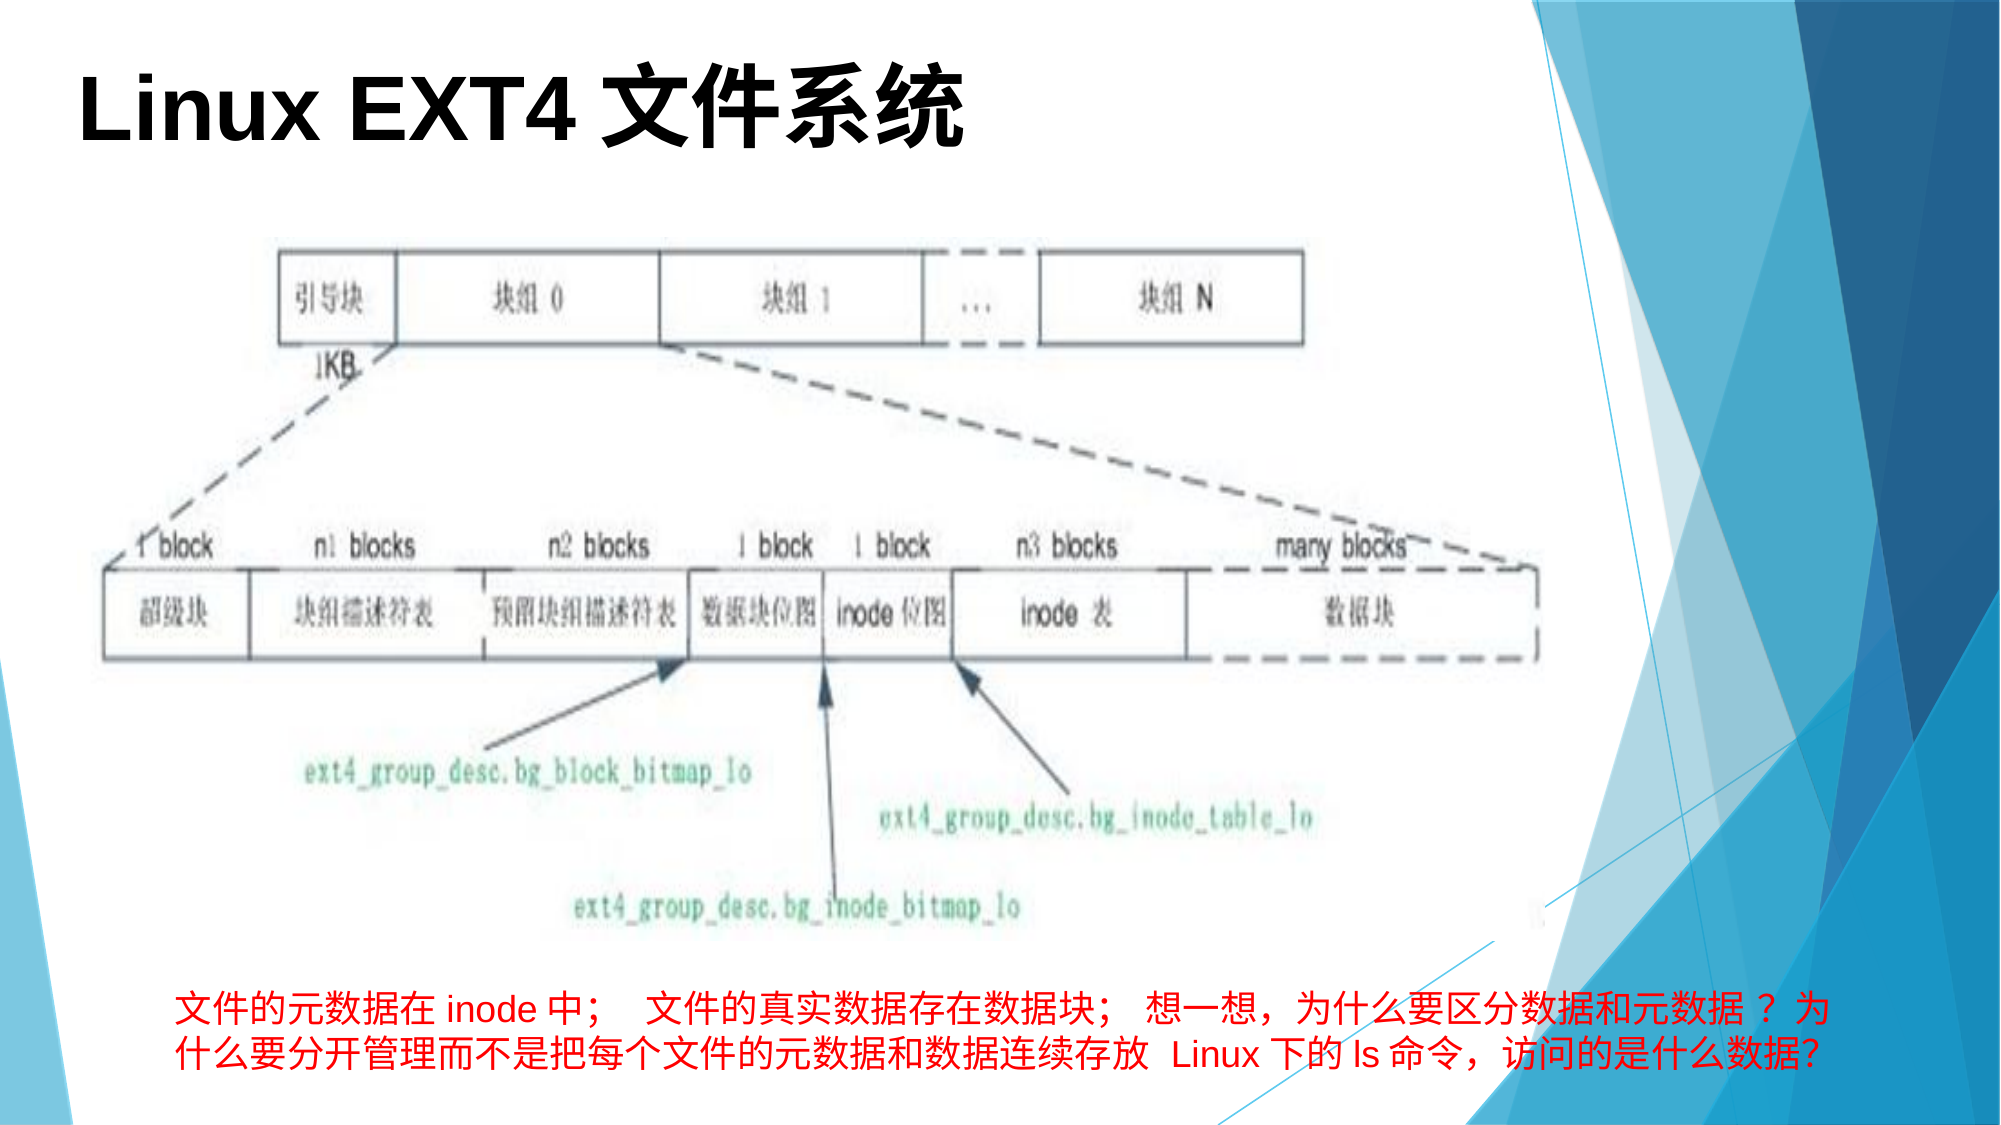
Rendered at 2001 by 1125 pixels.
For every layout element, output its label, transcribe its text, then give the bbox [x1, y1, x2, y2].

title Linux EXT4文件系统 [77, 60, 1878, 161]
picture [77, 237, 1545, 941]
text_box 文件的元数据在inode中； 文件的真实数据存在数据块； 想一想，为什么要区分数据和元数据 ？为什么要分开管理而不是把每个文件的元数据和数据连续存放 Linux下的ls命令，访问的是什么数据？ [160, 977, 1878, 1082]
